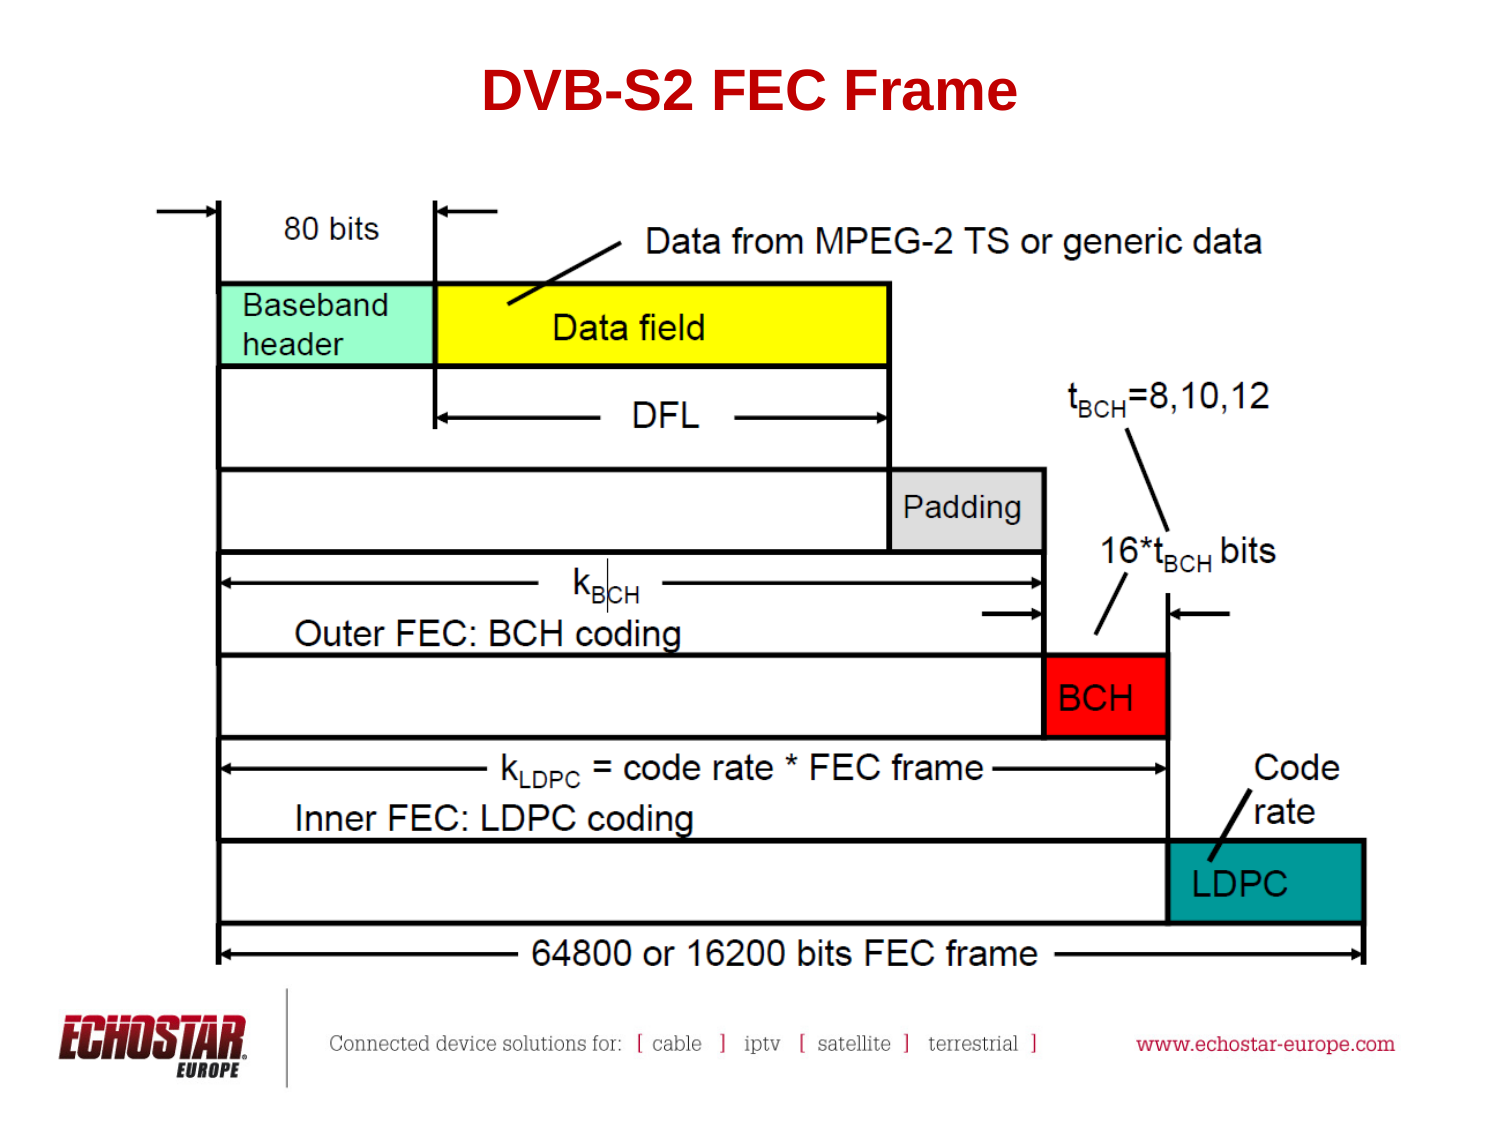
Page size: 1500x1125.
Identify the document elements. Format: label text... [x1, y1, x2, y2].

picture [0, 196, 1500, 1125]
title DVB-S2 FEC Frame [75, 45, 1425, 149]
